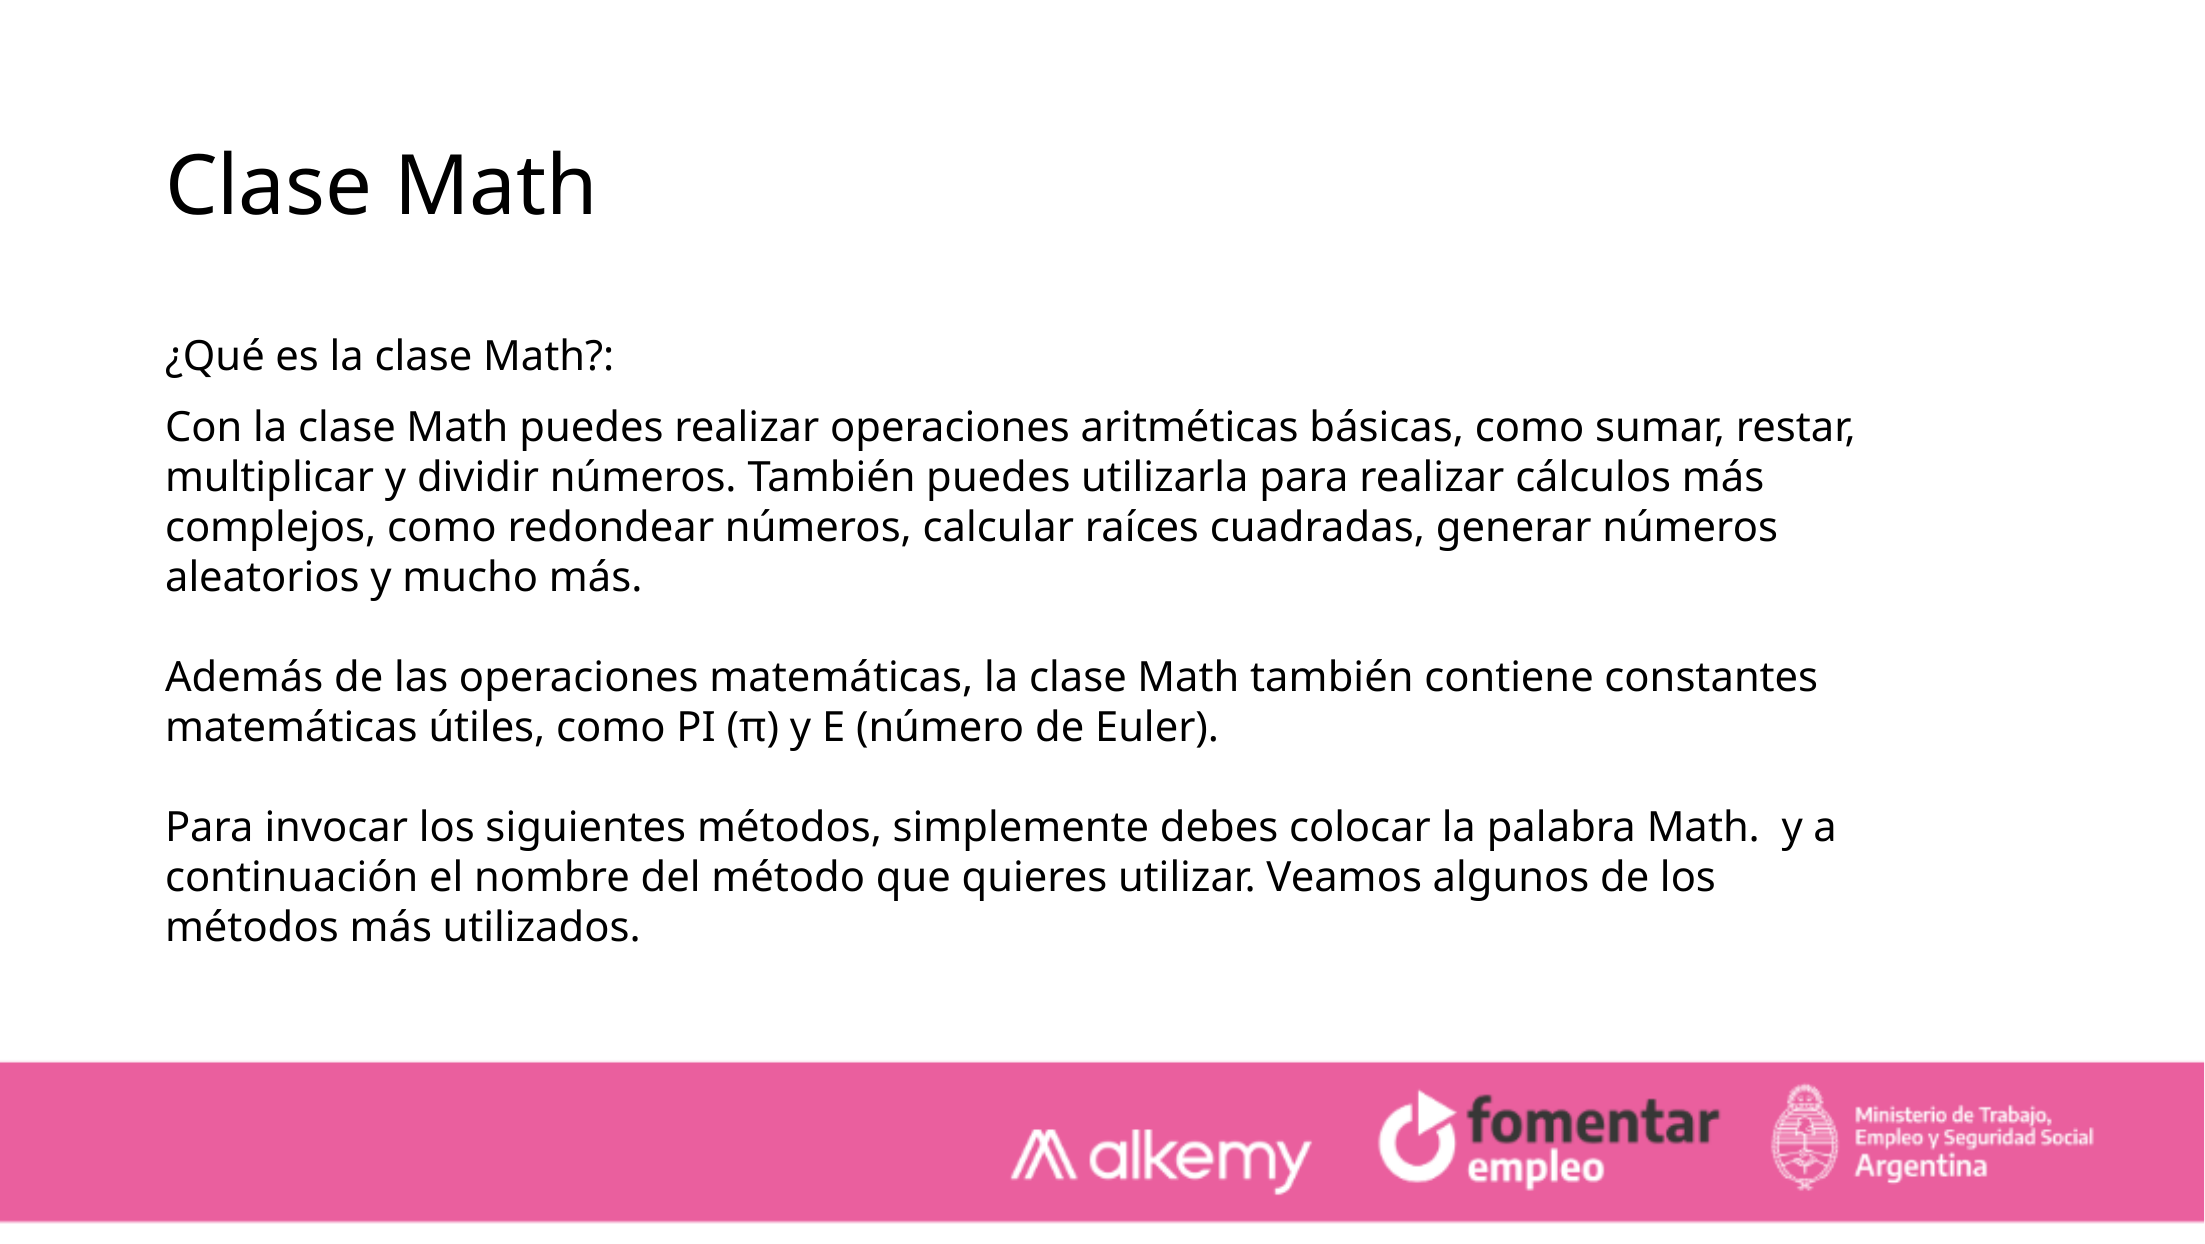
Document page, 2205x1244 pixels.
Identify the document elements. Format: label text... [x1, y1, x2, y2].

picture [0, 0, 2205, 1244]
text_box ¿Qué es la clase Math?: Con la clase Math puedes realizar operaciones aritméticas básicas, como sumar, restar, multiplicar y dividir números. También puedes utilizarla para realizar cálculos más complejos, como redondear números, calcular raíces cuadradas, generar números aleatorios y mucho más. Además de las operaciones matemáticas, la clase Math también contiene constantes matemáticas útiles, como PI (π) y E (número de Euler). Para invocar los siguientes métodos, simplemente debes colocar la palabra Math. y a continuación el nombre del método que quieres utilizar. Veamos algunos de los métodos más utilizados. [149, 313, 1891, 965]
text_box Clase Math [150, 116, 808, 247]
